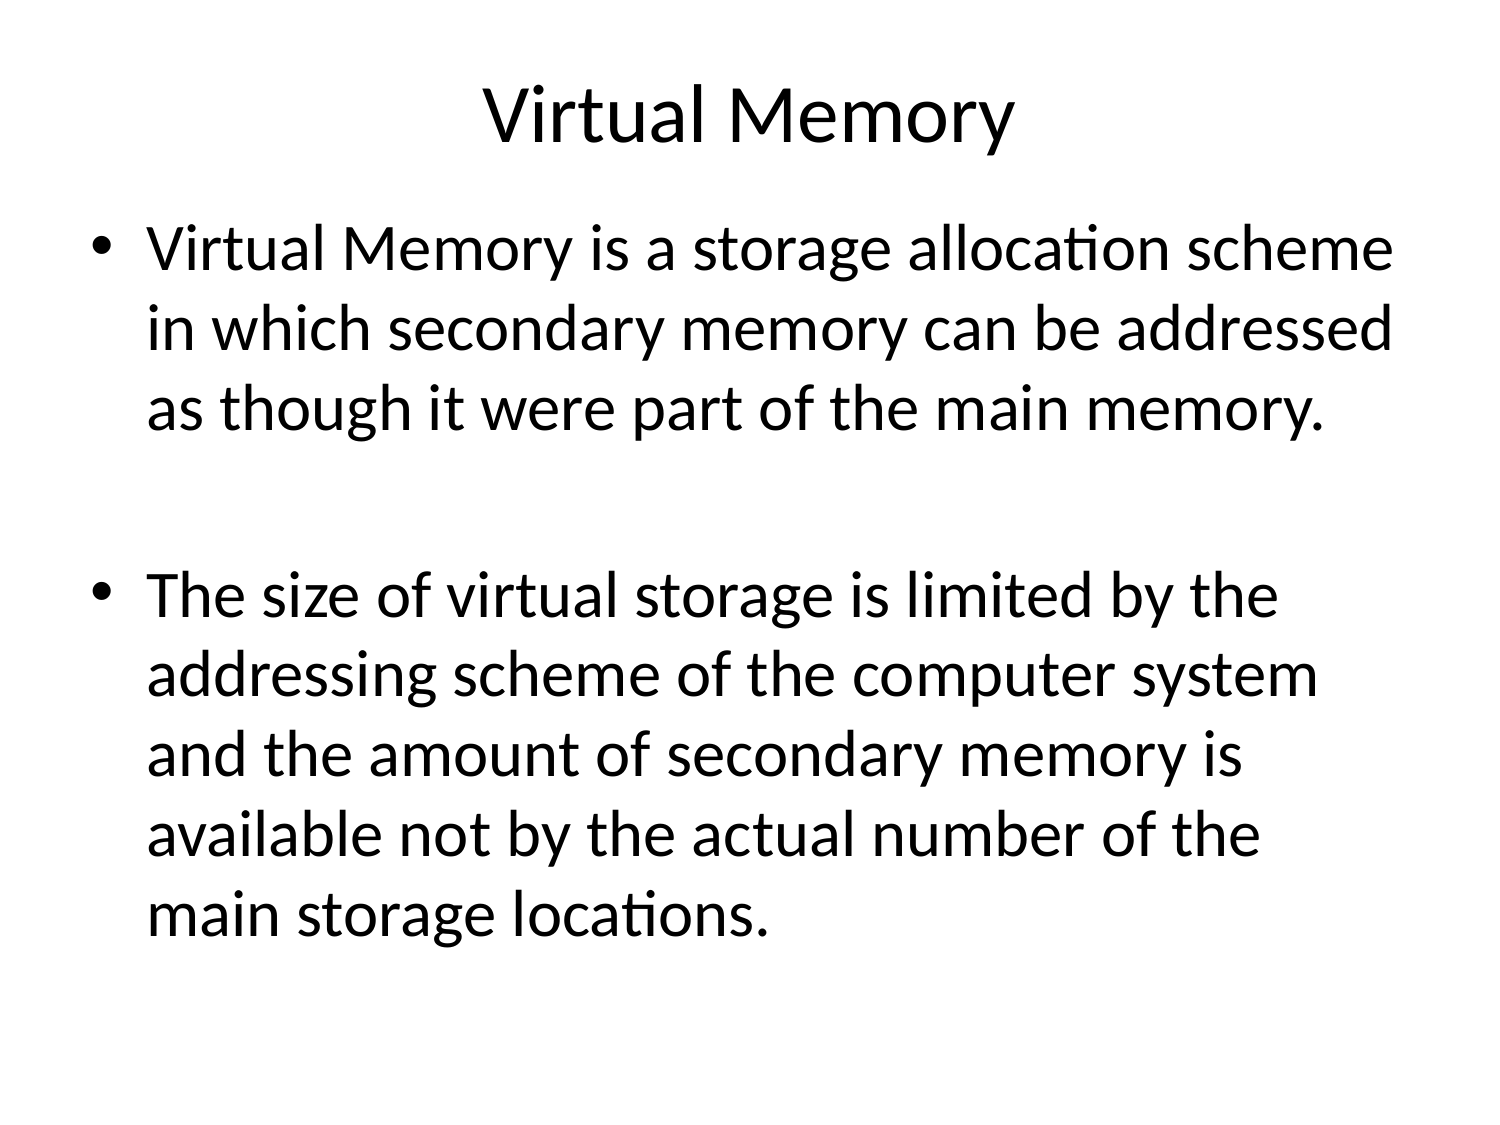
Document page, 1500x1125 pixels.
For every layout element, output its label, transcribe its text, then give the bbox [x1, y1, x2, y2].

list Virtual Memory is a storage allocation scheme in which secondary memory can be addressed as though it were part of the main memory. The size of virtual storage is limited by the addressing scheme of the computer system and the amount of secondary memory is available not by the actual number of the main storage locations. [75, 196, 1425, 1005]
title Virtual Memory [75, 45, 1425, 173]
